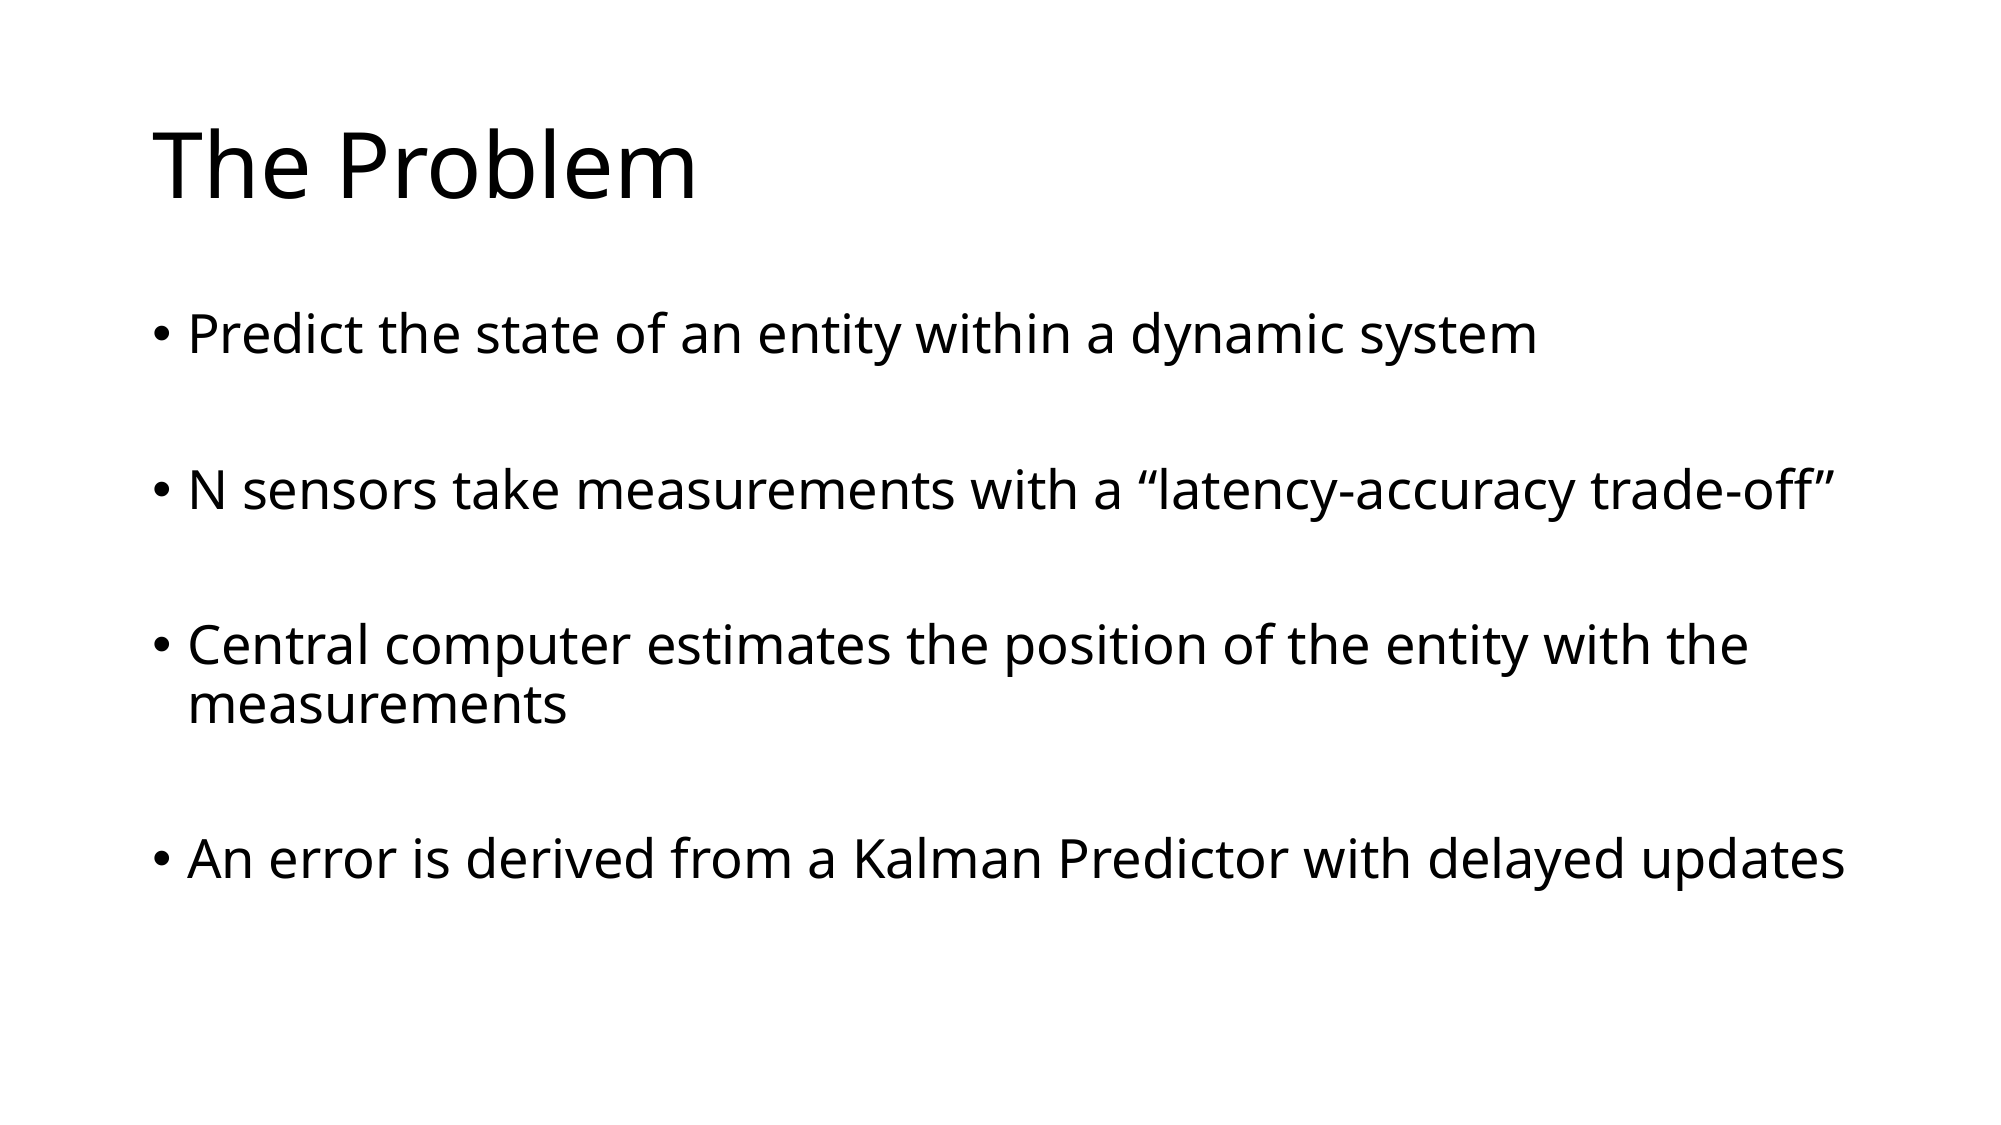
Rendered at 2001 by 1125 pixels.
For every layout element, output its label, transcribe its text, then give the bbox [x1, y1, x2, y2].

list Predict the state of an entity within a dynamic system N sensors take measurements with a “latency-accuracy trade-off” Central computer estimates the position of the entity with the measurements An error is derived from a Kalman Predictor with delayed updates [137, 299, 1863, 1014]
title The Problem [137, 59, 1863, 278]
